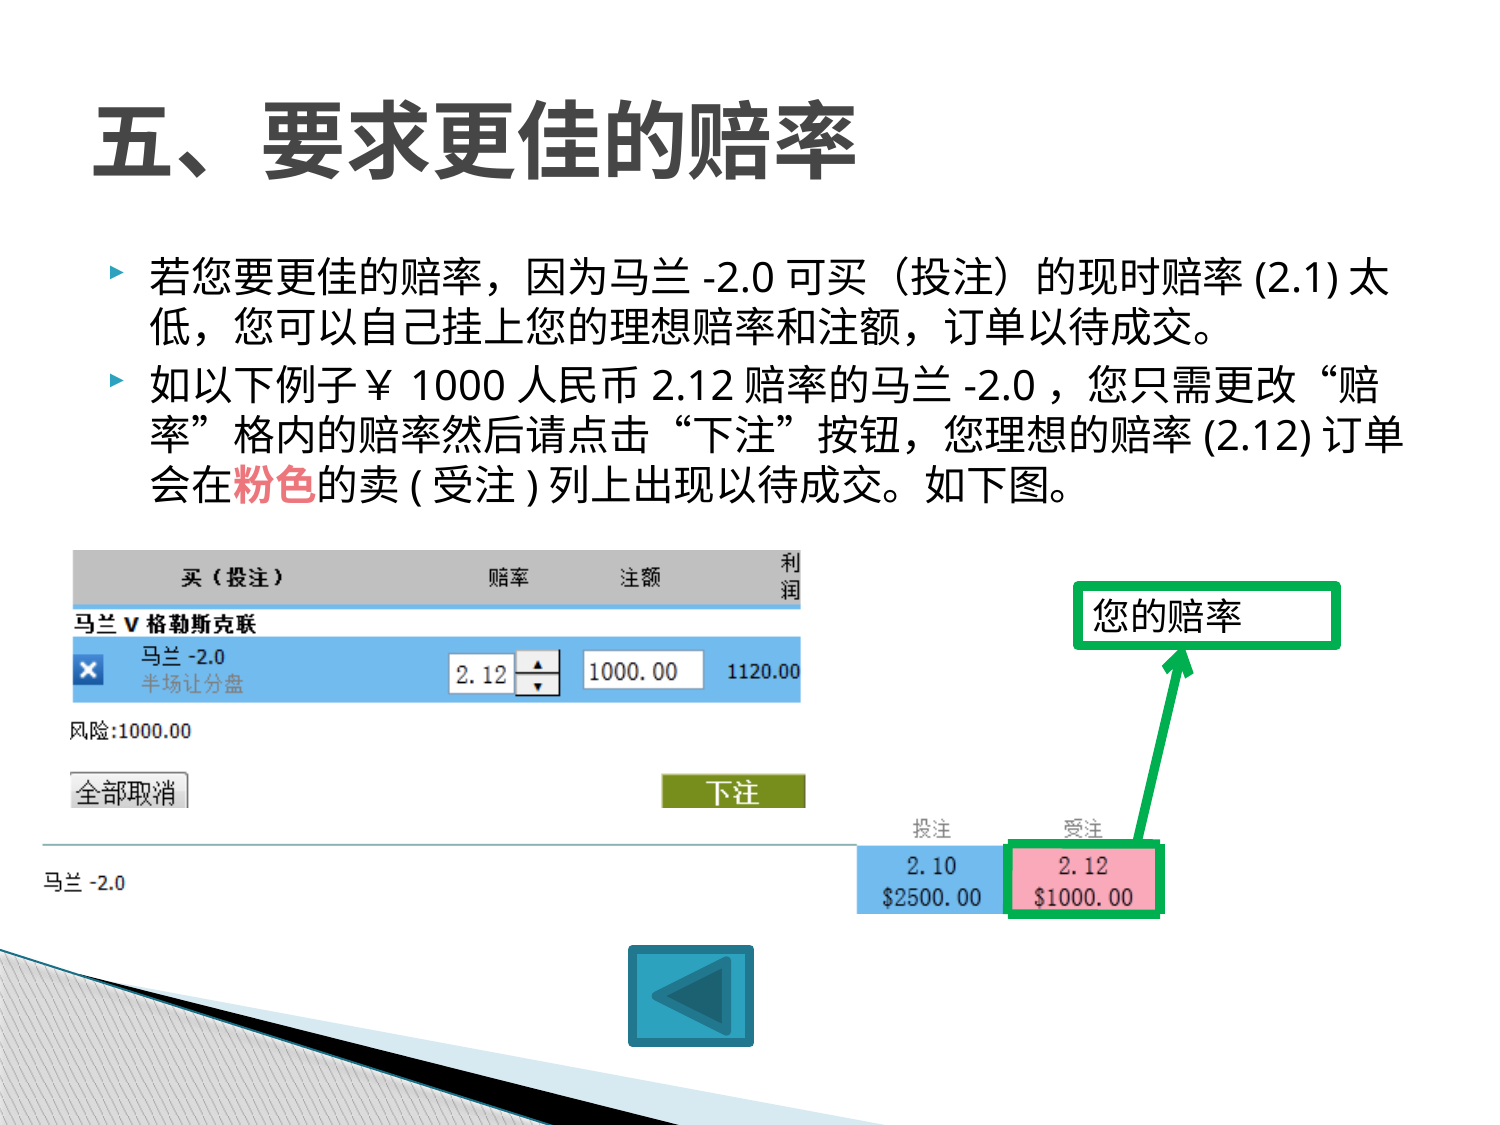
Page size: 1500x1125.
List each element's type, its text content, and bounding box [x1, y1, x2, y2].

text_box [1060, 720, 1260, 768]
title 五、要求更佳的赔率 [75, 45, 1425, 233]
list 若您要更佳的赔率，因为马兰-2.0可买（投注）的现时赔率(2.1)太低，您可以自己挂上您的理想赔率和注额，订单以待成交。 如以下例子￥1000人民币2.12赔率的马兰-2.0，您只需更改“赔率”格内的赔率然后请点击“下注”按钮，您理想的赔率(2.12)订单会在粉色的卖(受注)列上出现以待成交。如下图。 [75, 243, 1425, 986]
text_box [628, 945, 754, 1047]
text_box 您的赔率 [1078, 585, 1336, 646]
picture [34, 550, 1162, 914]
